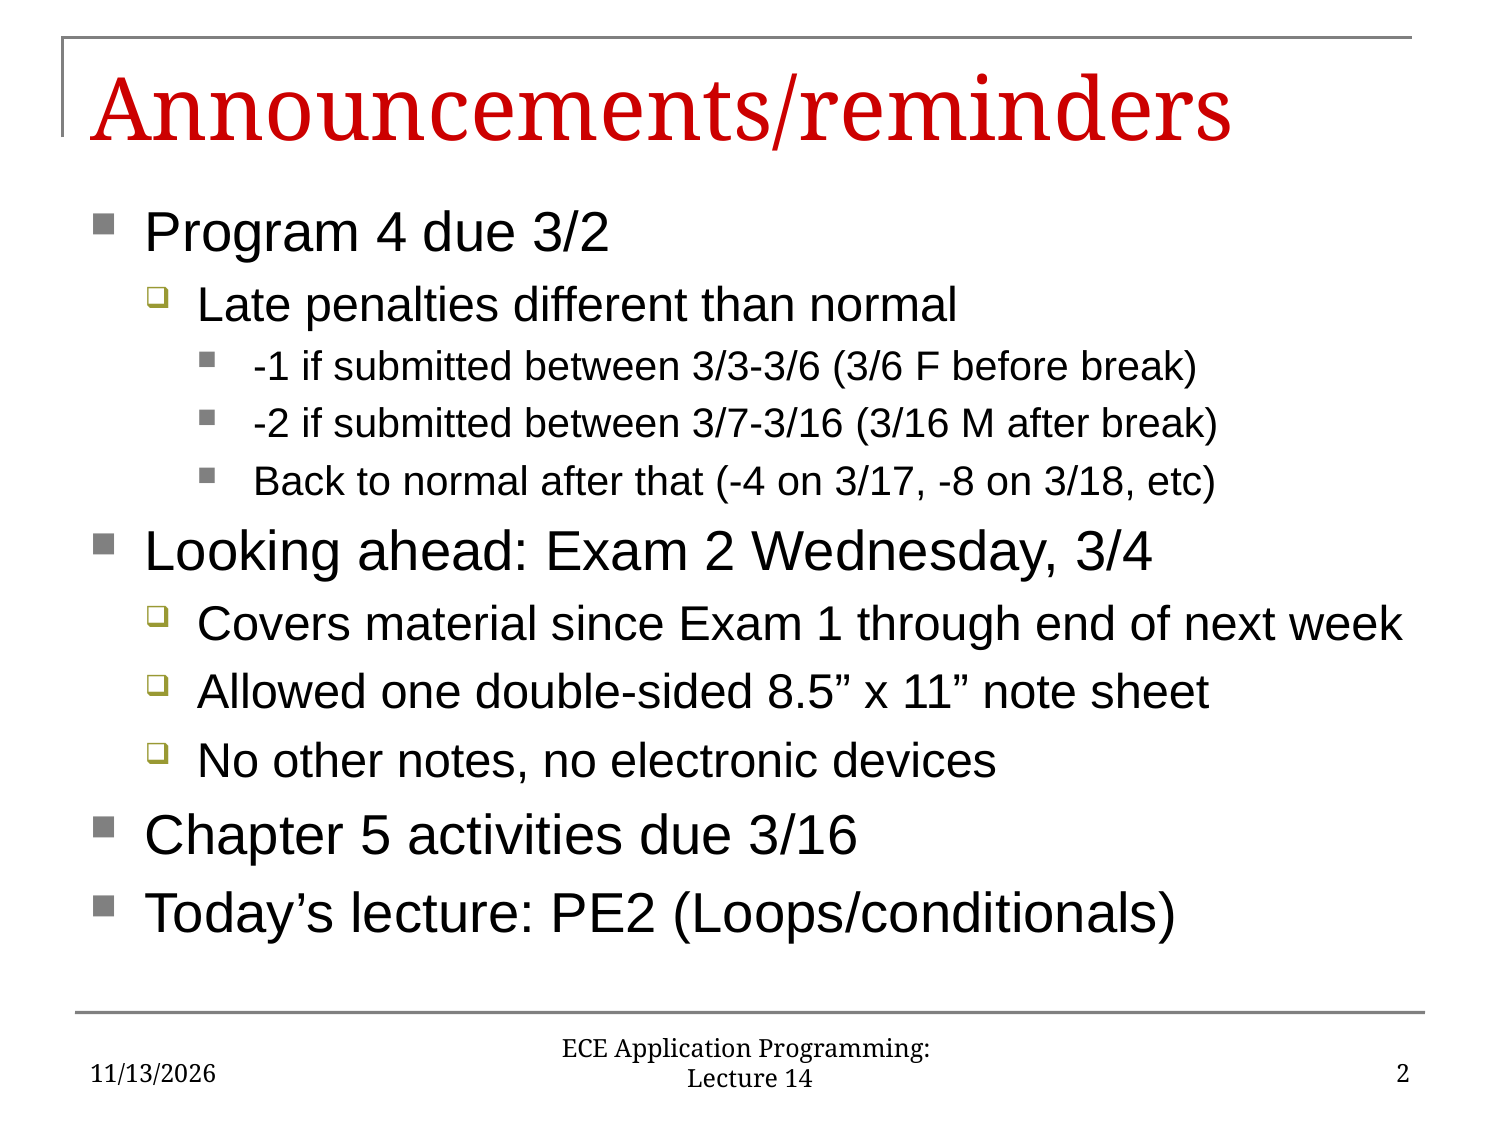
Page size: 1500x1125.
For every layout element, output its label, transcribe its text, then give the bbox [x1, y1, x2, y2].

list Program 4 due 3/2 Late penalties different than normal -1 if submitted between 3/3-3/6 (3/6 F before break) -2 if submitted between 3/7-3/16 (3/16 M after break) Back to normal after that (-4 on 3/17, -8 on 3/18, etc) Looking ahead: Exam 2 Wednesday, 3/4 Covers material since Exam 1 through end of next week Allowed one double-sided 8.5” x 11” note sheet No other notes, no electronic devices Chapter 5 activities due 3/16 Today’s lecture: PE2 (Loops/conditionals) [75, 187, 1425, 1006]
slide_number 2 [1074, 1023, 1426, 1100]
footer ECE Application Programming: Lecture 14 [512, 1024, 988, 1101]
title Announcements/reminders [75, 45, 1425, 163]
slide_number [74, 1023, 426, 1100]
